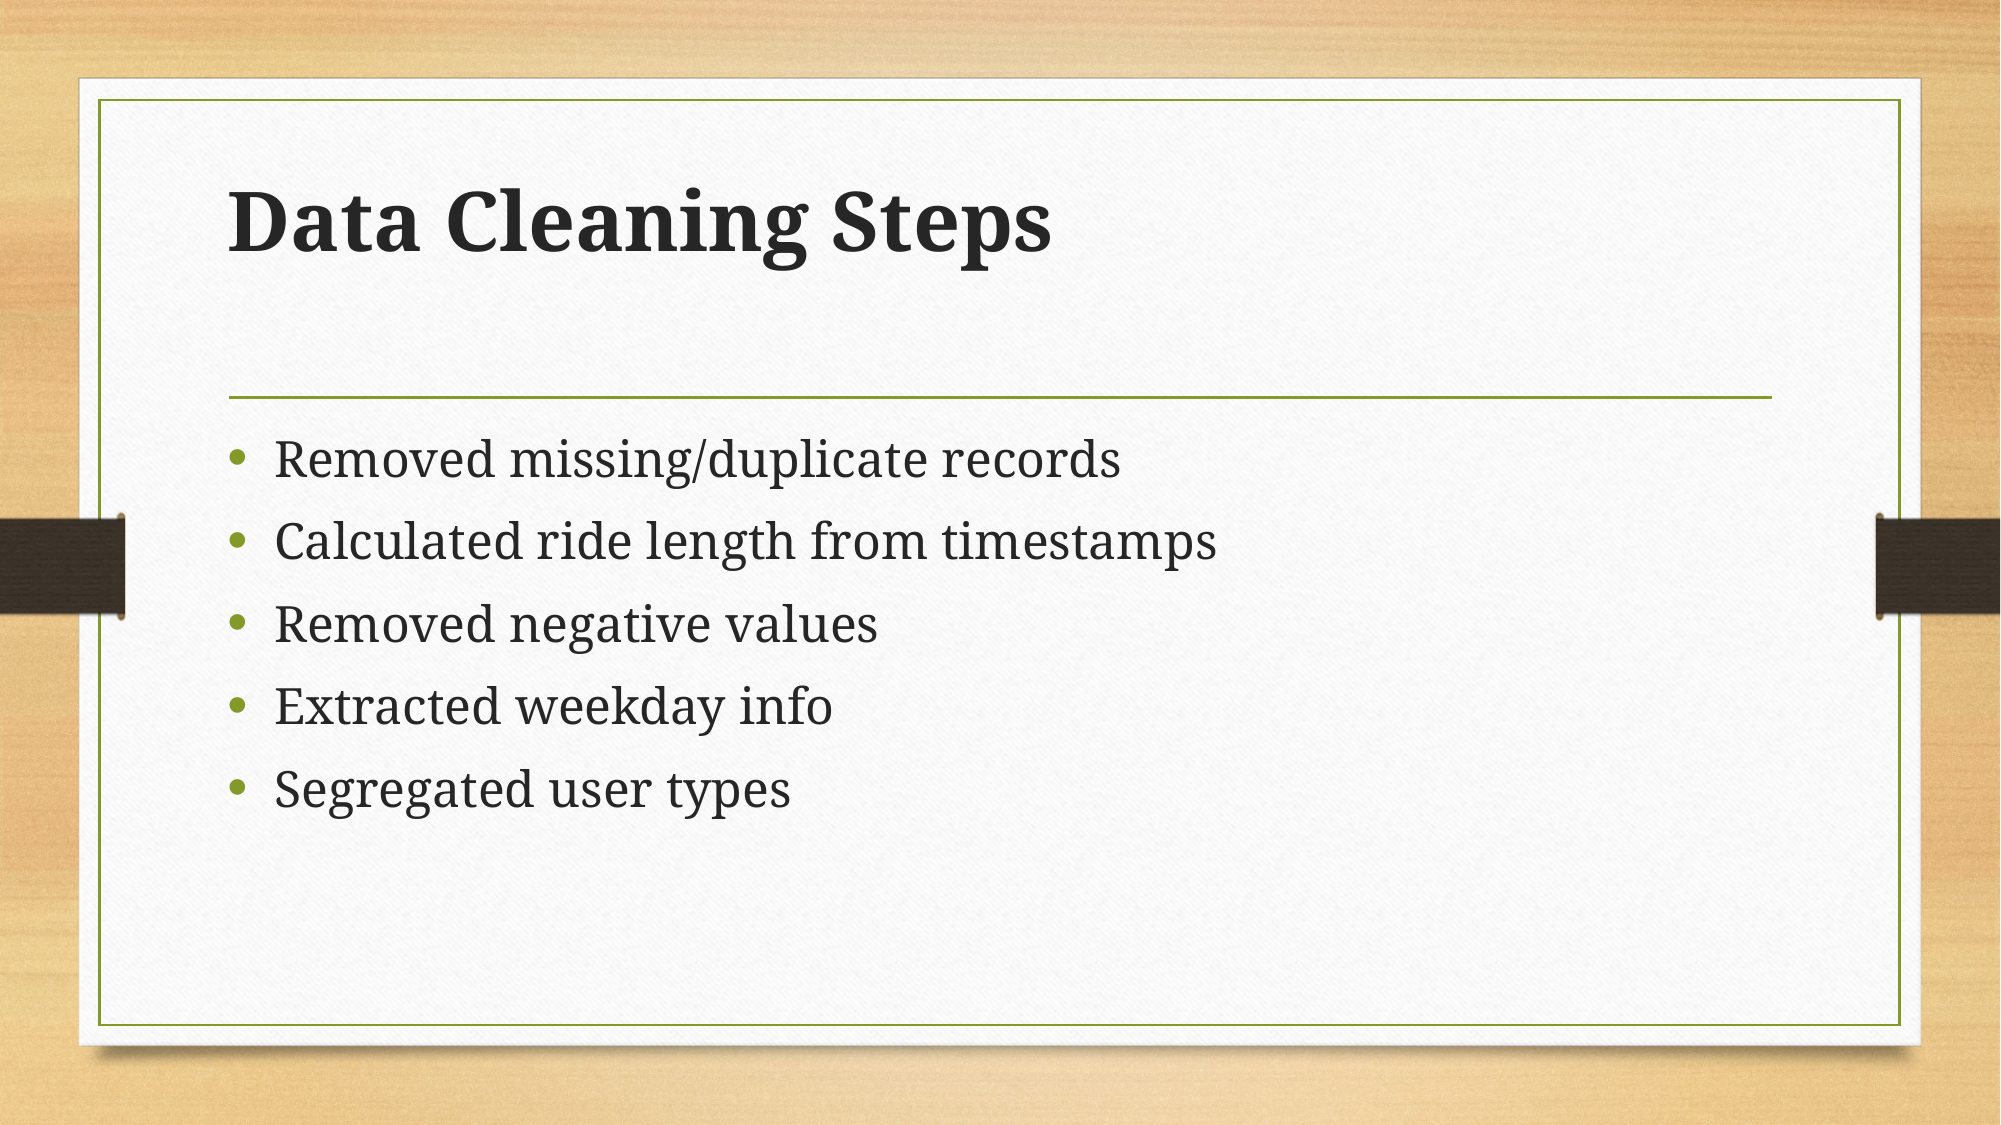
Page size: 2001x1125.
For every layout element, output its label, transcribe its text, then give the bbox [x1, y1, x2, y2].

picture [0, 0, 2001, 1125]
list Removed missing/duplicate records Calculated ride length from timestamps Removed negative values Extracted weekday info Segregated user types [212, 419, 1788, 964]
title Data Cleaning Steps [212, 161, 1788, 375]
